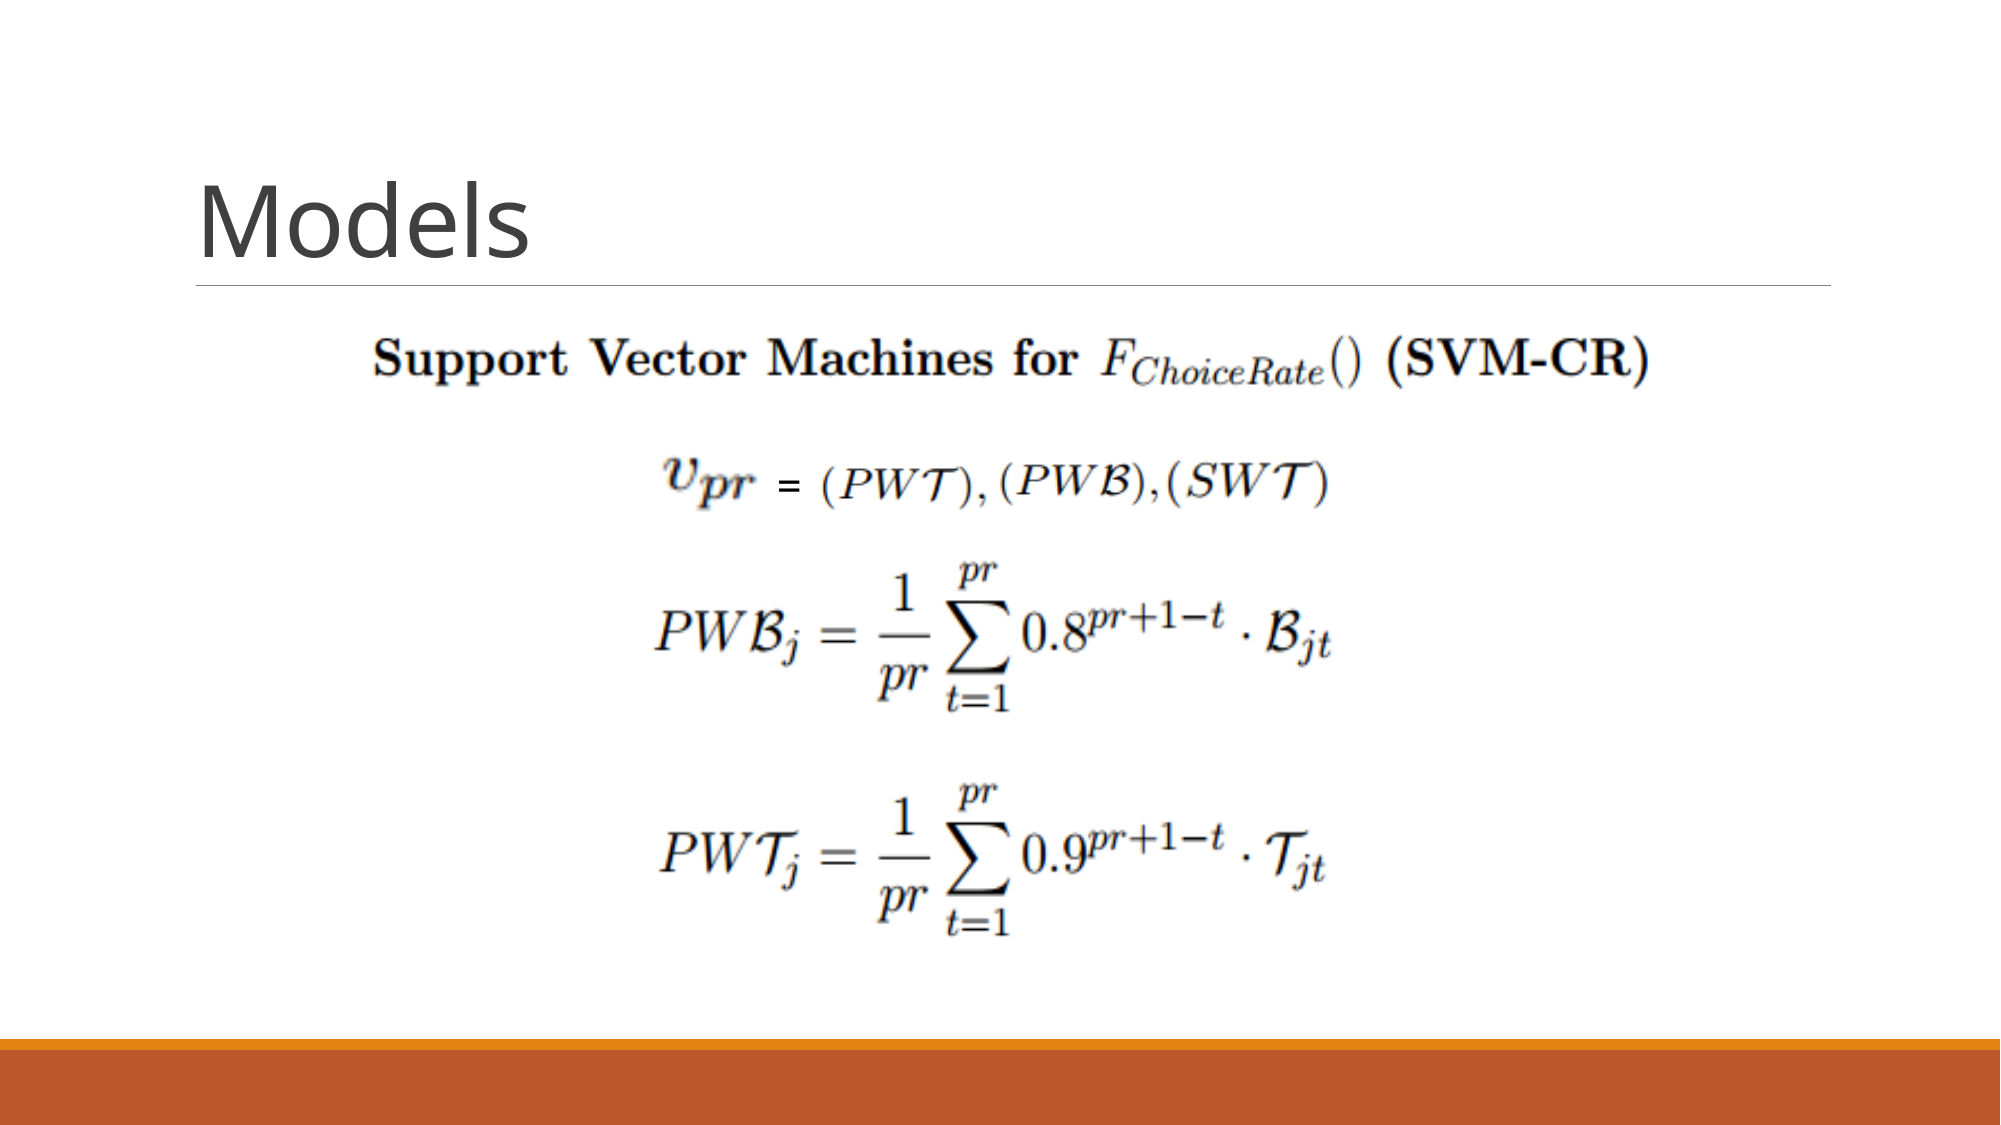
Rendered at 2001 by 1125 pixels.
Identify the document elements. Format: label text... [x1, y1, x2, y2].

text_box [365, 322, 1669, 962]
title Models [180, 47, 1830, 285]
